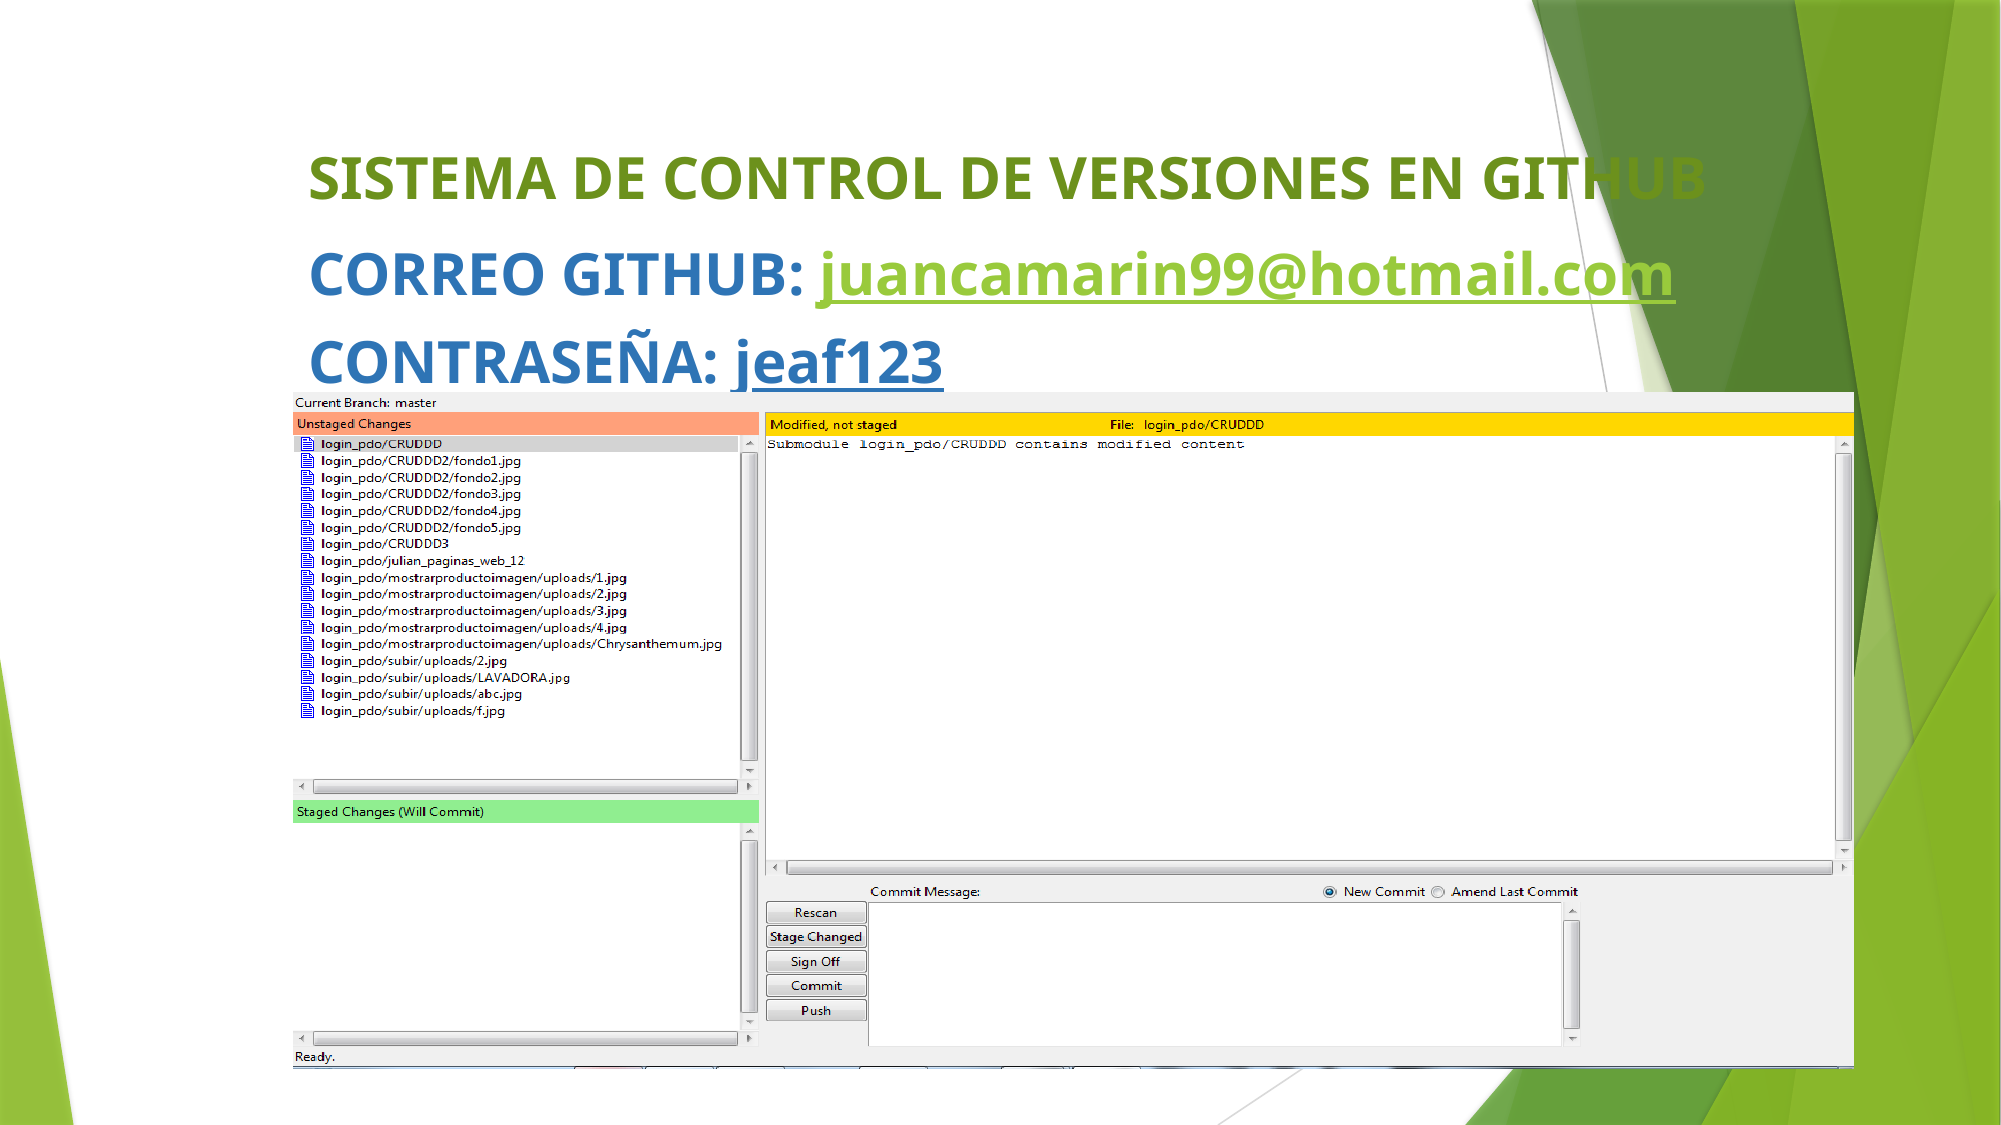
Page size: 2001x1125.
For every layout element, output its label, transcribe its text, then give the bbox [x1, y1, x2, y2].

text_box SISTEMA DE CONTROL DE VERSIONES EN GITHUB CORREO GITHUB: juancamarin99@hotmail.com CONTRASEÑA: jeaf123 [293, 128, 1810, 392]
picture [293, 392, 1854, 1070]
